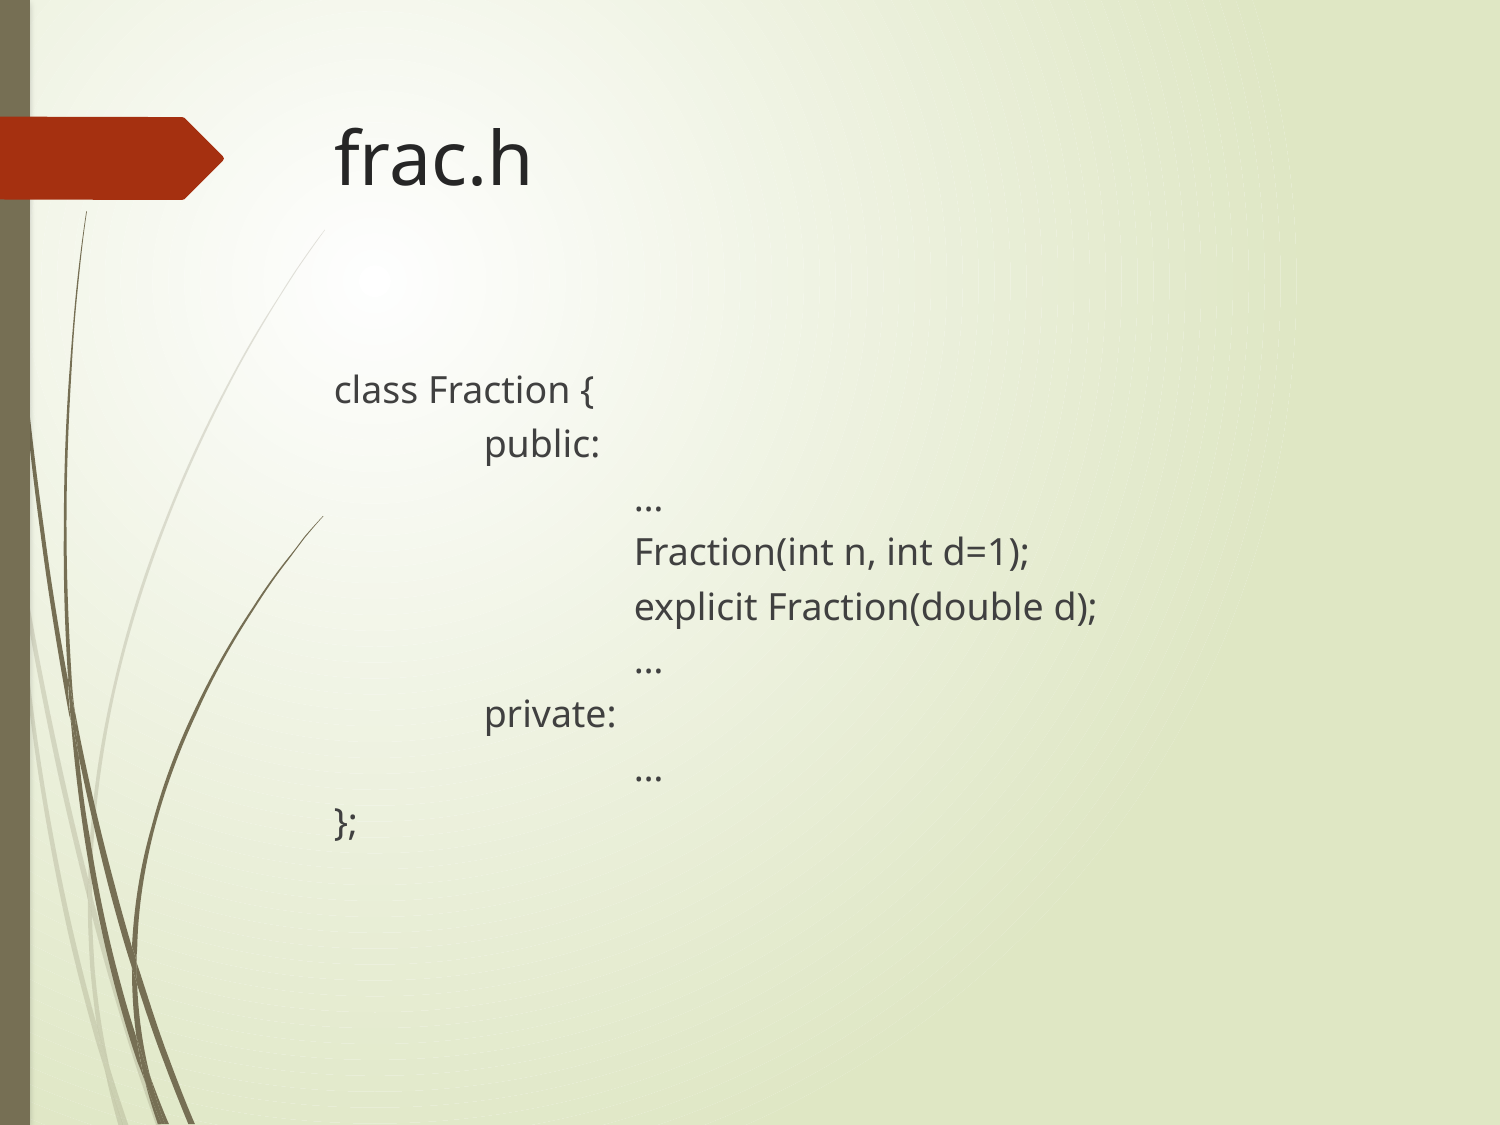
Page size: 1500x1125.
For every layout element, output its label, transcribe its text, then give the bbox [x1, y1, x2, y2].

list class Fraction { public: … Fraction(int n, int d=1); explicit Fraction(double d); … private: … }; [318, 350, 1400, 970]
title frac.h [319, 102, 1400, 313]
